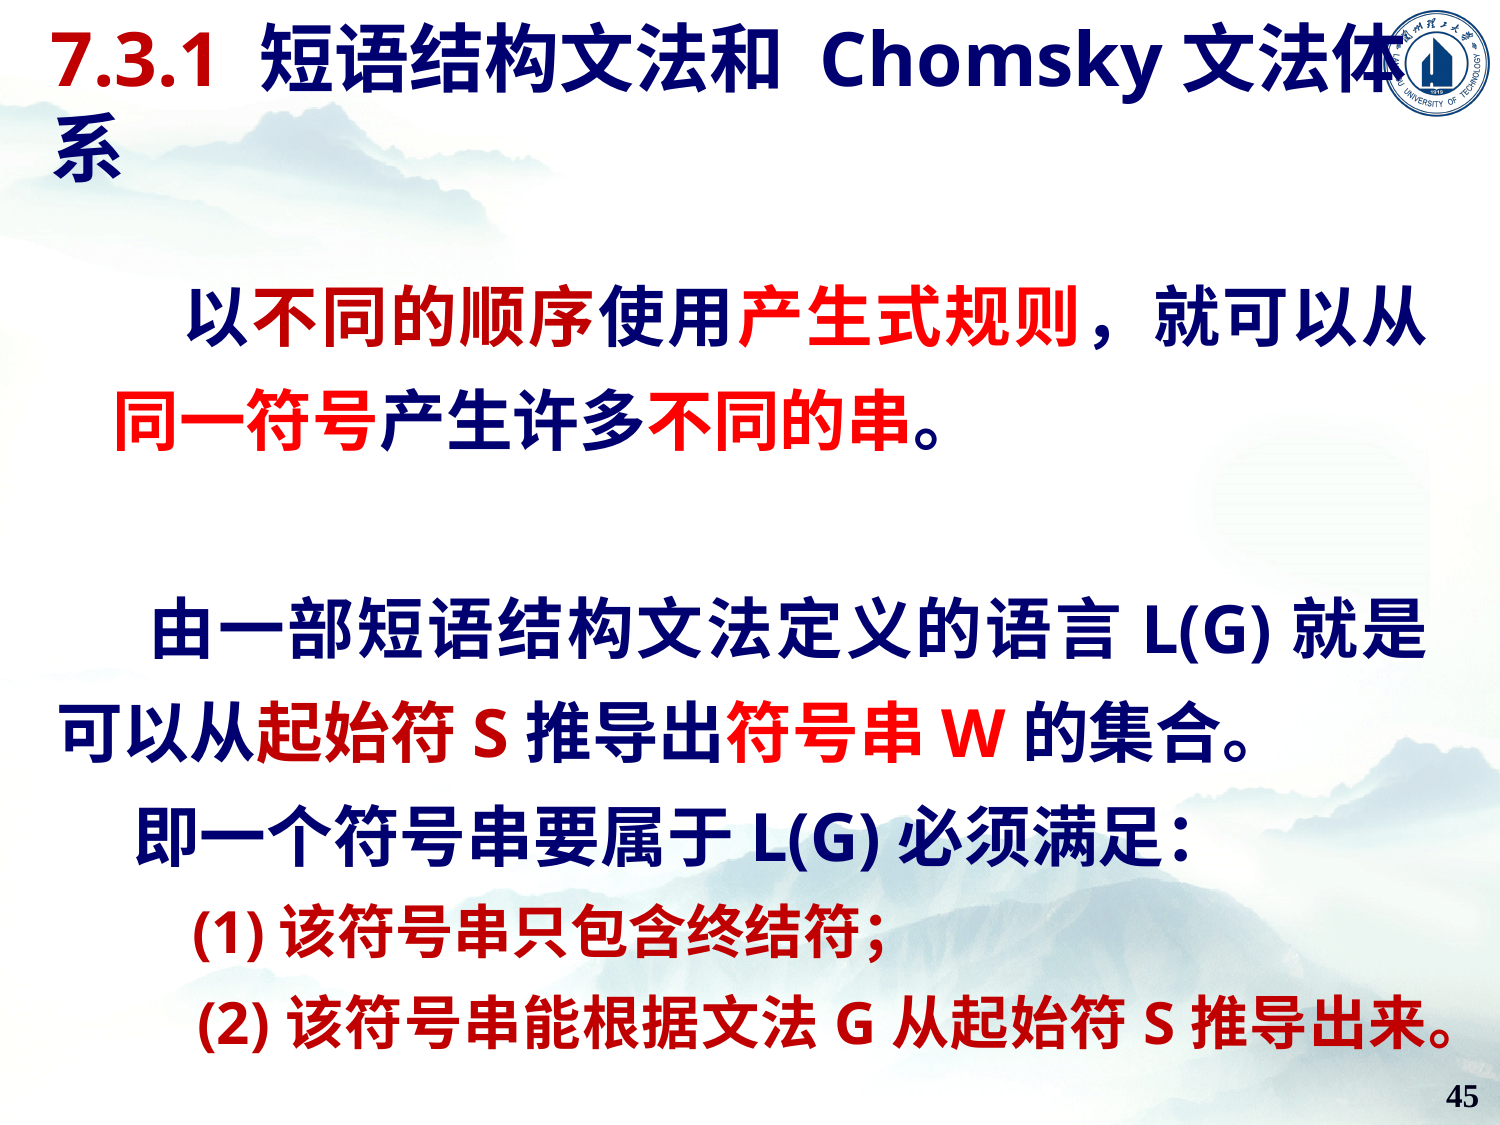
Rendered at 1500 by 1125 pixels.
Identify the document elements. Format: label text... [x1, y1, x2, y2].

text_box 7.3.1 短语结构文法和 Chomsky文法体系 [35, 7, 1453, 195]
picture [0, 0, 1500, 1125]
slide_number 45 [1181, 1066, 1495, 1125]
list 以不同的顺序使用产生式规则，就可以从同一符号产生许多不同的串。 由一部短语结构文法定义的语言L(G)就是可以从起始符S推导出符号串W的集合。 即一个符号串要属于L(G)必须满足： (1)该符号串只包含终结符； (2)该符号串能根据文法G从起始符S推导出来。 [41, 243, 1444, 1088]
